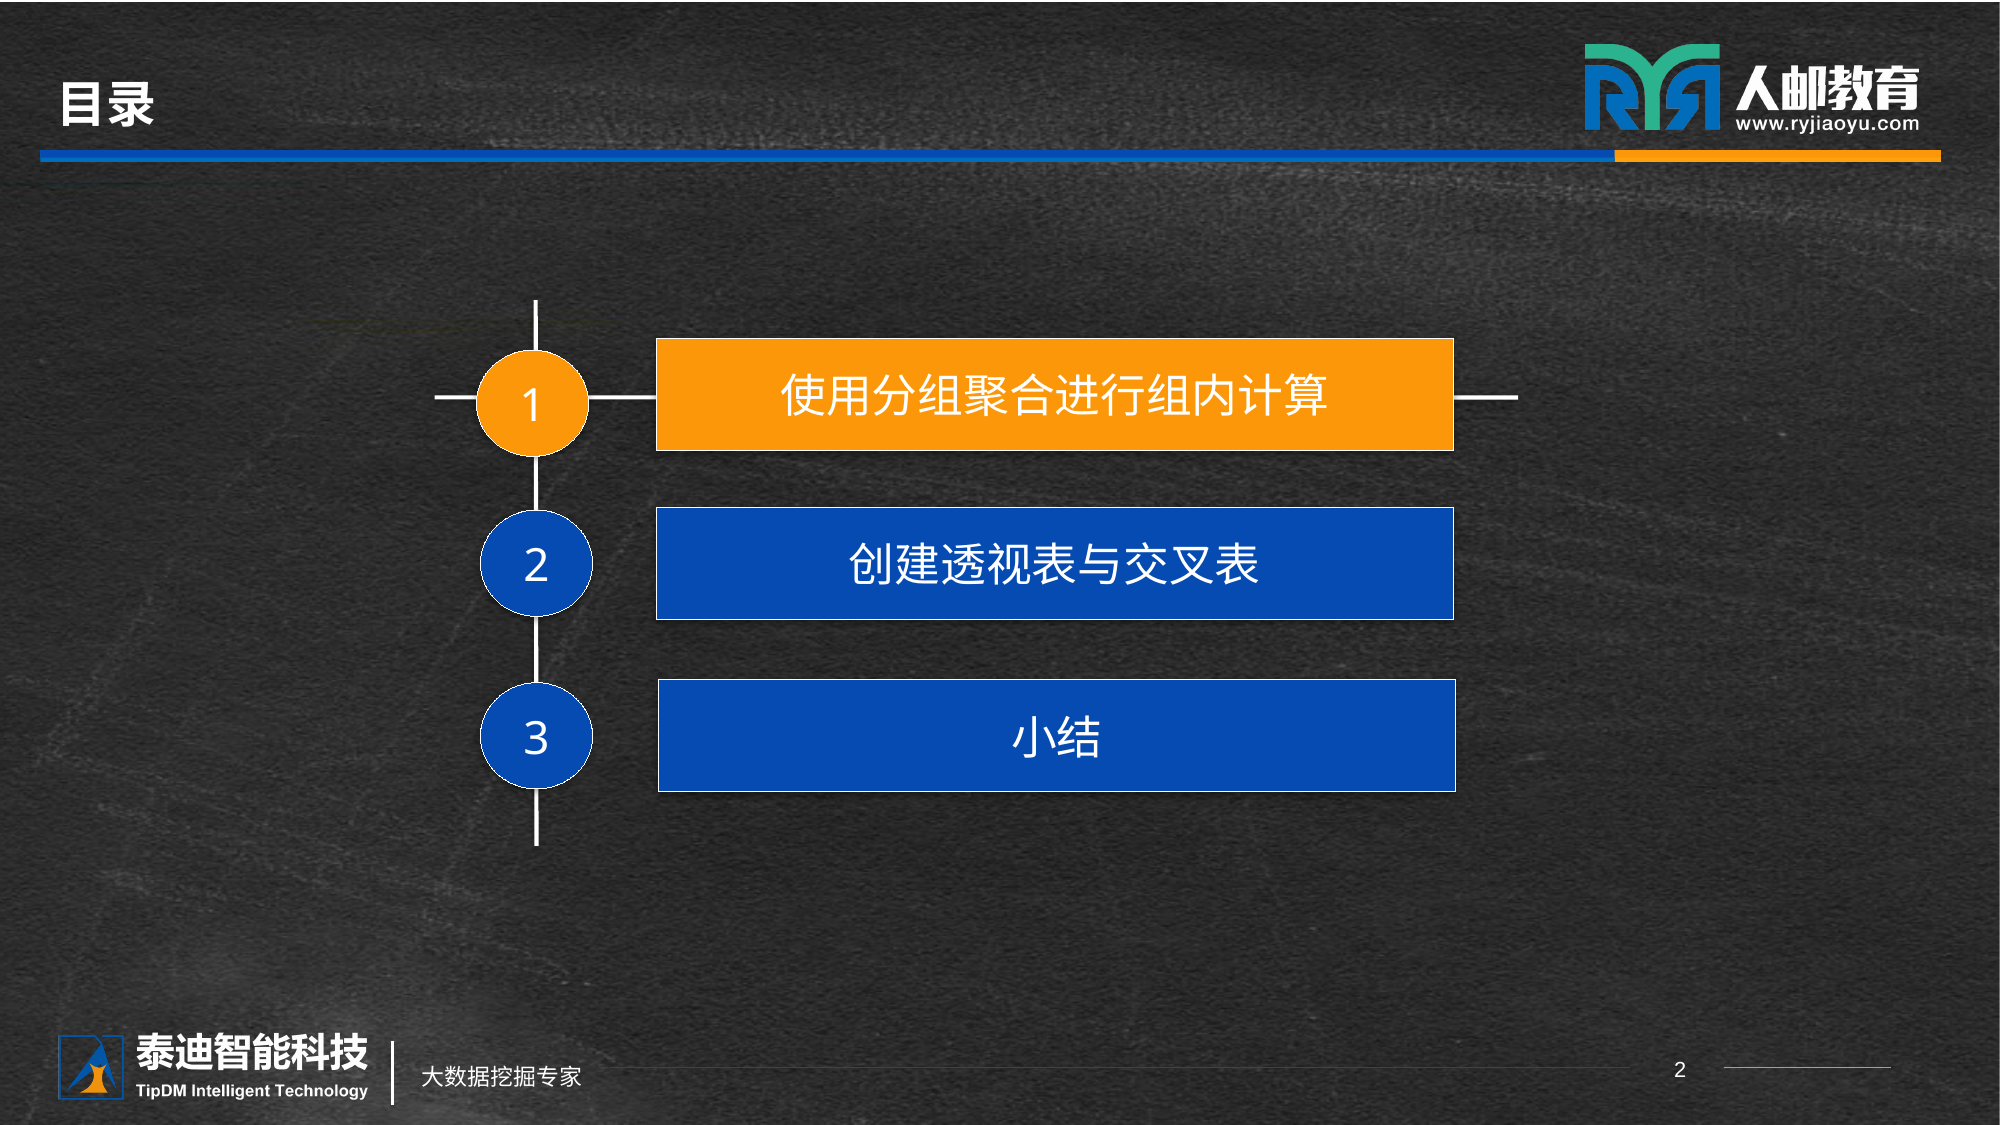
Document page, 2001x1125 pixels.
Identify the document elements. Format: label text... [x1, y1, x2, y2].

text_box 2 [480, 510, 530, 616]
text_box 小结 [658, 679, 1456, 792]
text_box 使用分组聚合进行组内计算 [656, 338, 1454, 451]
text_box 2 [541, 510, 593, 617]
text_box 3 [541, 682, 593, 789]
text_box 3 [480, 683, 530, 789]
text_box 1 [541, 350, 589, 456]
picture [0, 2, 2000, 1125]
text_box [593, 395, 650, 400]
text_box 创建透视表与交叉表 [656, 507, 1454, 620]
text_box [434, 395, 471, 400]
text_box [1460, 395, 1519, 400]
title 目录 [41, 58, 1842, 146]
text_box 1 [476, 350, 530, 457]
